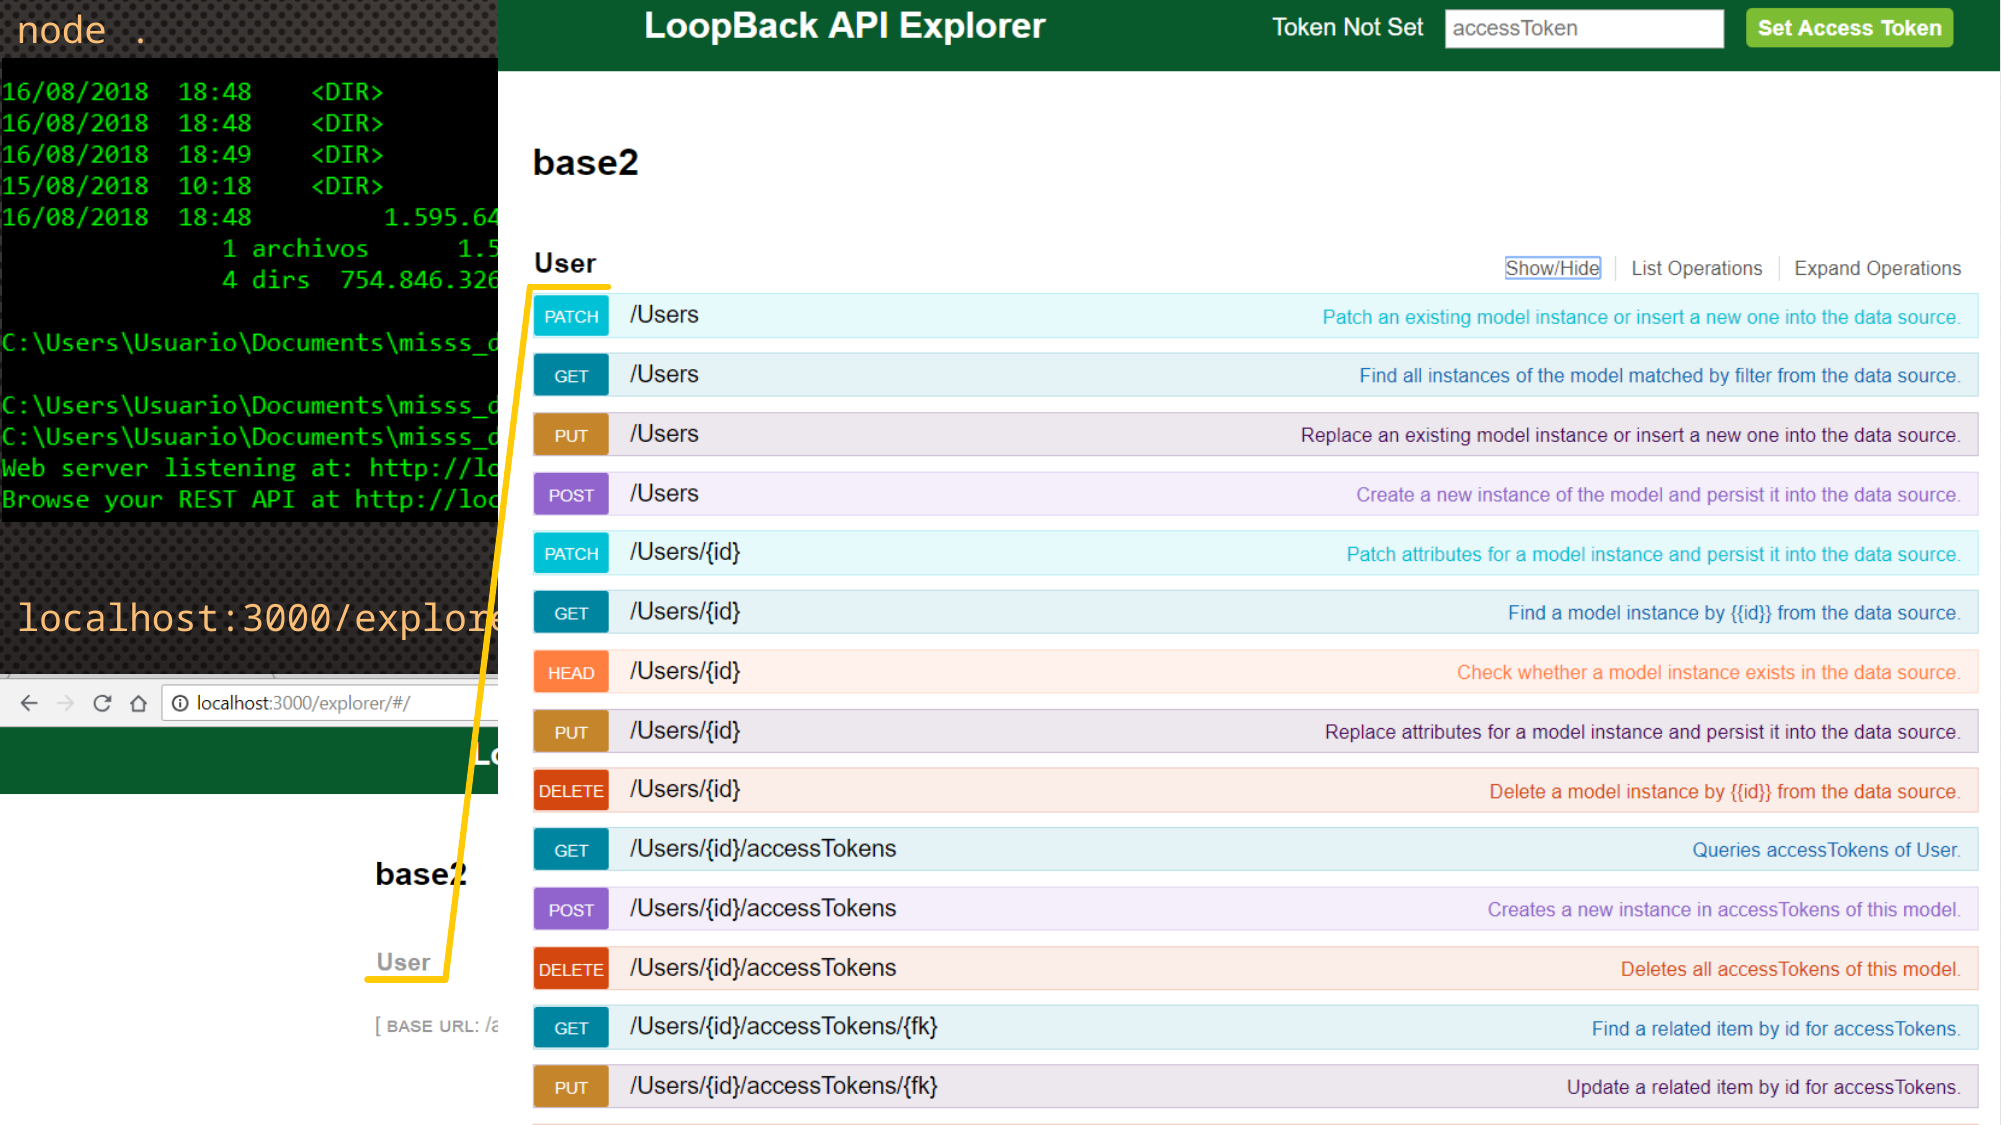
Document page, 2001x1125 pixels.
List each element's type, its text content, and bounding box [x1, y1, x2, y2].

picture [0, 0, 2000, 1125]
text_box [445, 286, 531, 980]
text_box node . [2, 0, 498, 58]
text_box localhost:3000/explorer [2, 586, 445, 647]
